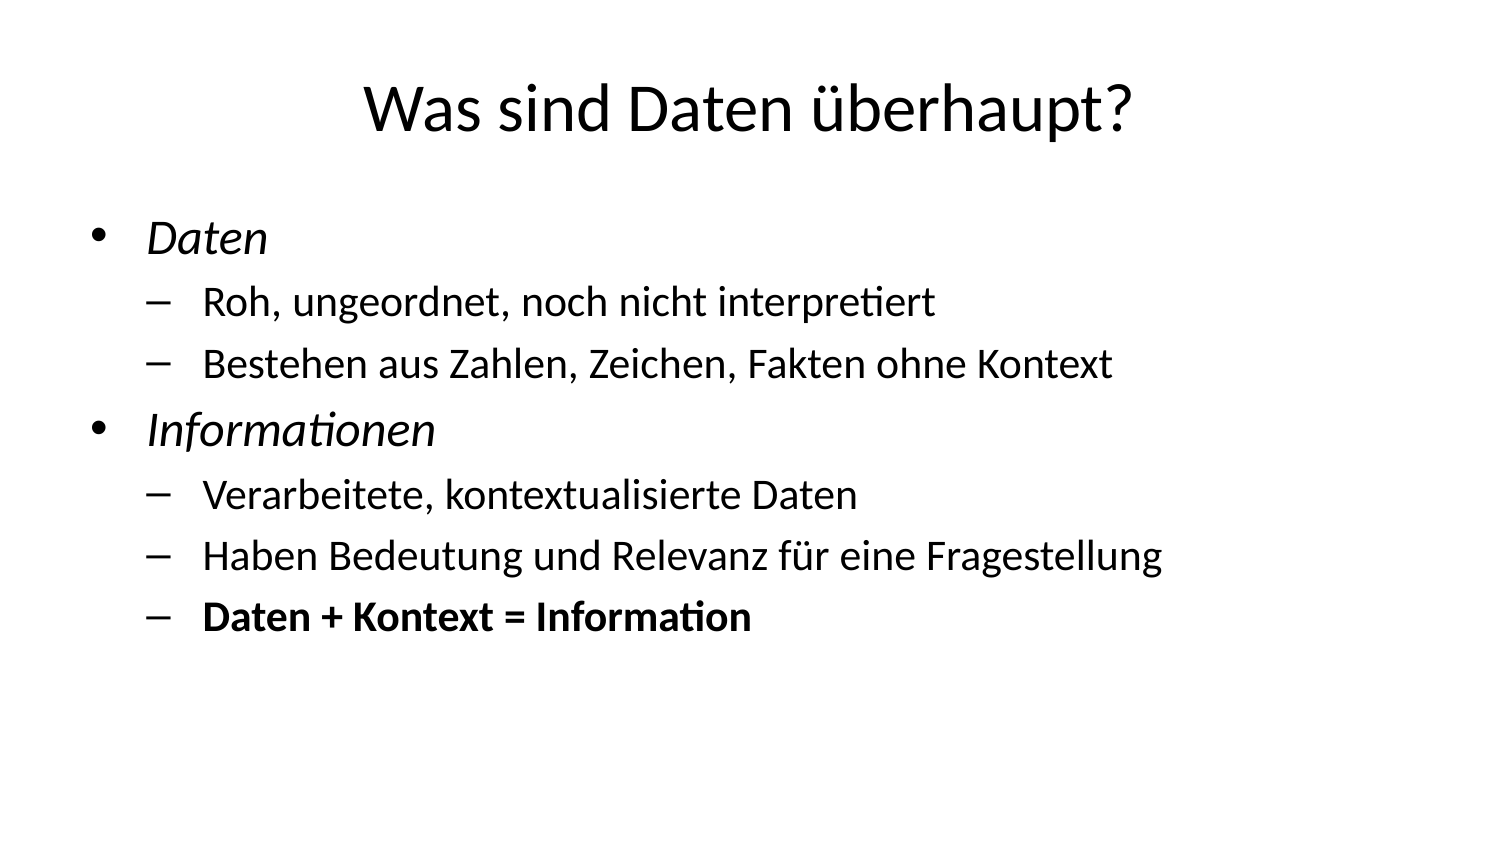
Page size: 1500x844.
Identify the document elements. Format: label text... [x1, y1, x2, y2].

title Was sind Daten überhaupt? [75, 33, 1425, 175]
list Daten Roh, ungeordnet, noch nicht interpretiert Bestehen aus Zahlen, Zeichen, Fakten ohne Kontext Informationen Verarbeitete, kontextualisierte Daten Haben Bedeutung und Relevanz für eine Fragestellung Daten + Kontext = Information [75, 196, 1425, 754]
